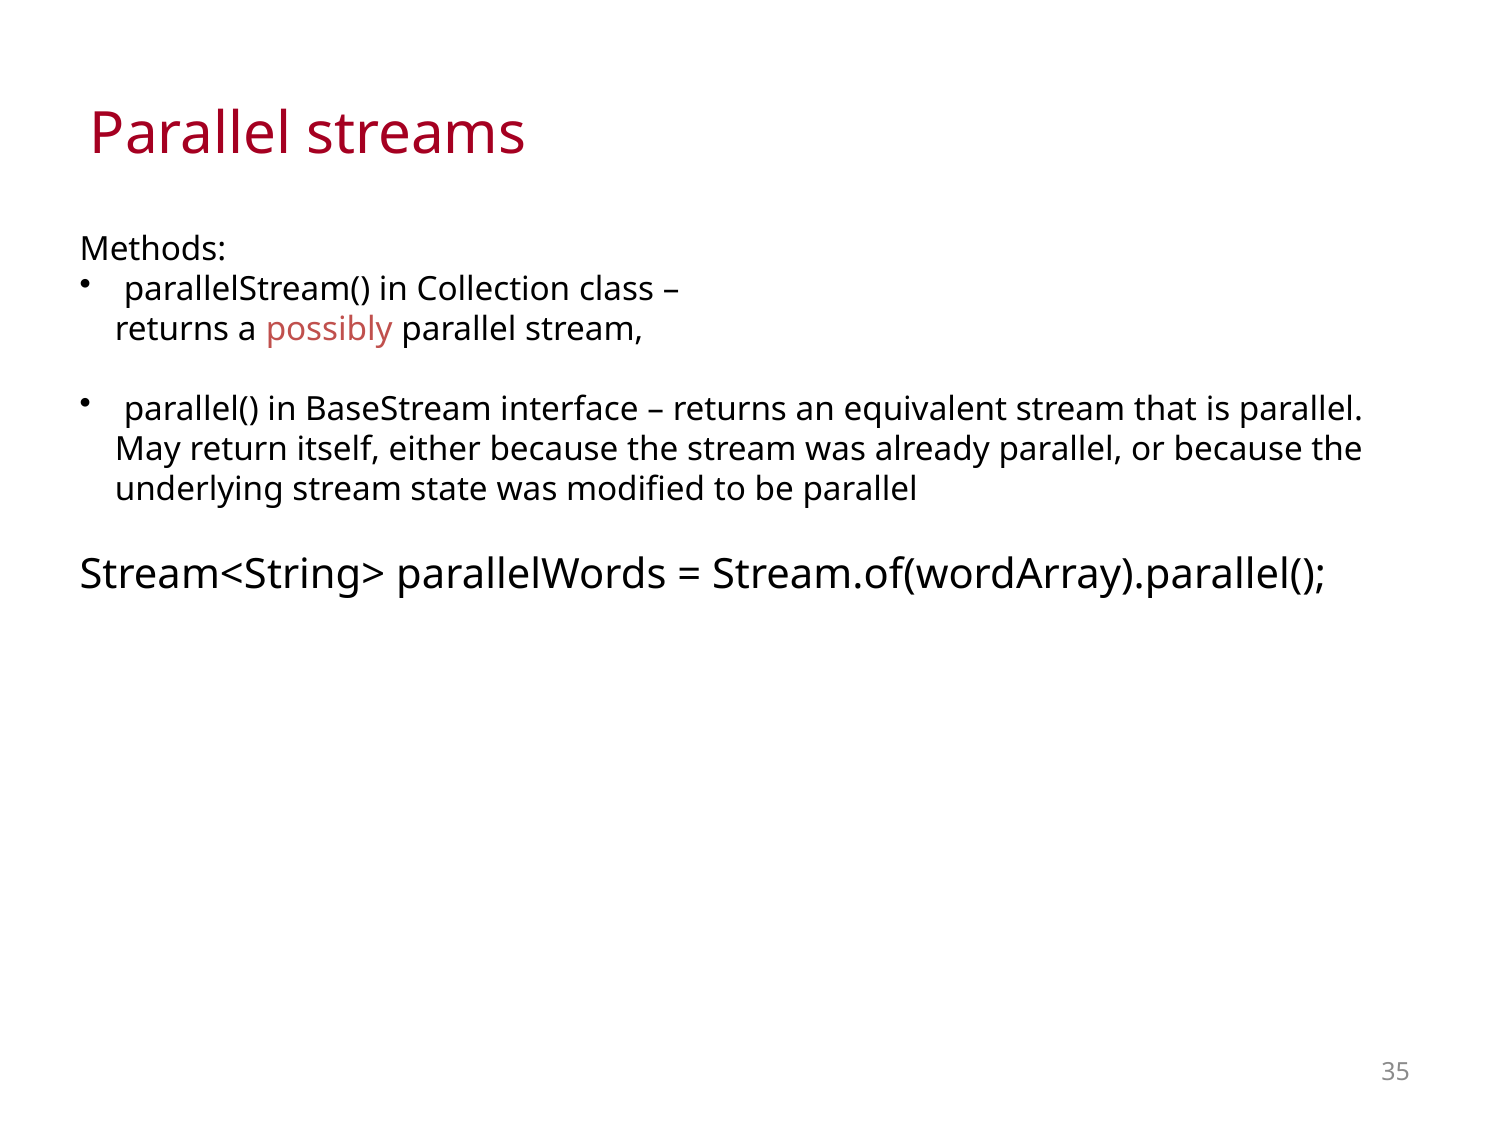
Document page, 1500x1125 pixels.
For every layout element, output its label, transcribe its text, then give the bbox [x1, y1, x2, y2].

text_box Methods: parallelStream() in Collection class – returns a possibly parallel stream, parallel() in BaseStream interface – returns an equivalent stream that is parallel. May return itself, either because the stream was already parallel, or because the underlying stream state was modified to be parallel Stream<String> parallelWords = Stream.of(wordArray).parallel(); [64, 220, 1427, 605]
text_box Parallel streams [74, 87, 1413, 173]
slide_number 35 [1074, 1042, 1425, 1103]
